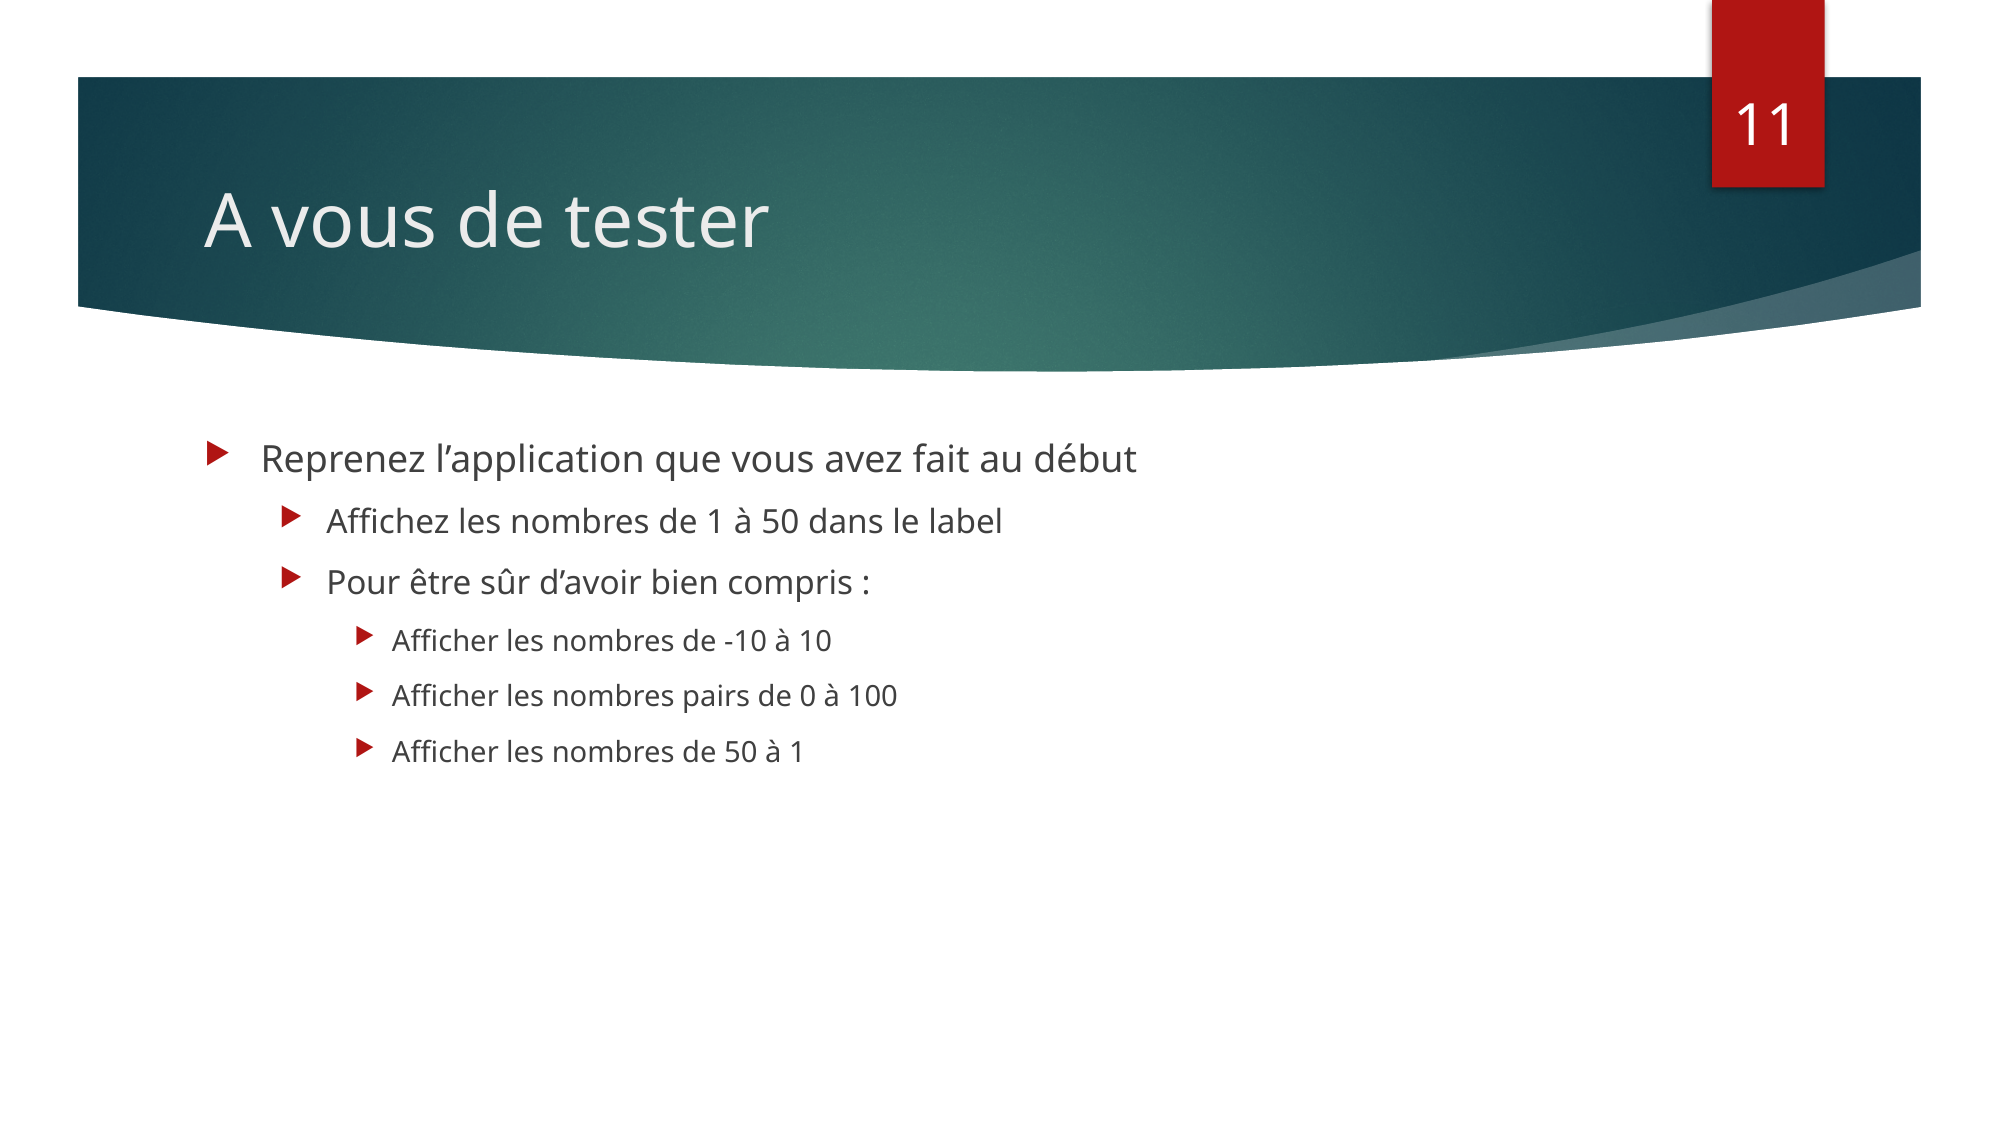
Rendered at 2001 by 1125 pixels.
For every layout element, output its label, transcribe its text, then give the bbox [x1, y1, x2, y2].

list Reprenez l’application que vous avez fait au début Affichez les nombres de 1 à 50 dans le label Pour être sûr d’avoir bien compris : Afficher les nombres de -10 à 10 Afficher les nombres pairs de 0 à 100 Afficher les nombres de 50 à 1 [189, 427, 1638, 988]
title A vous de tester [189, 159, 1638, 276]
slide_number 11 [1698, 48, 1836, 175]
